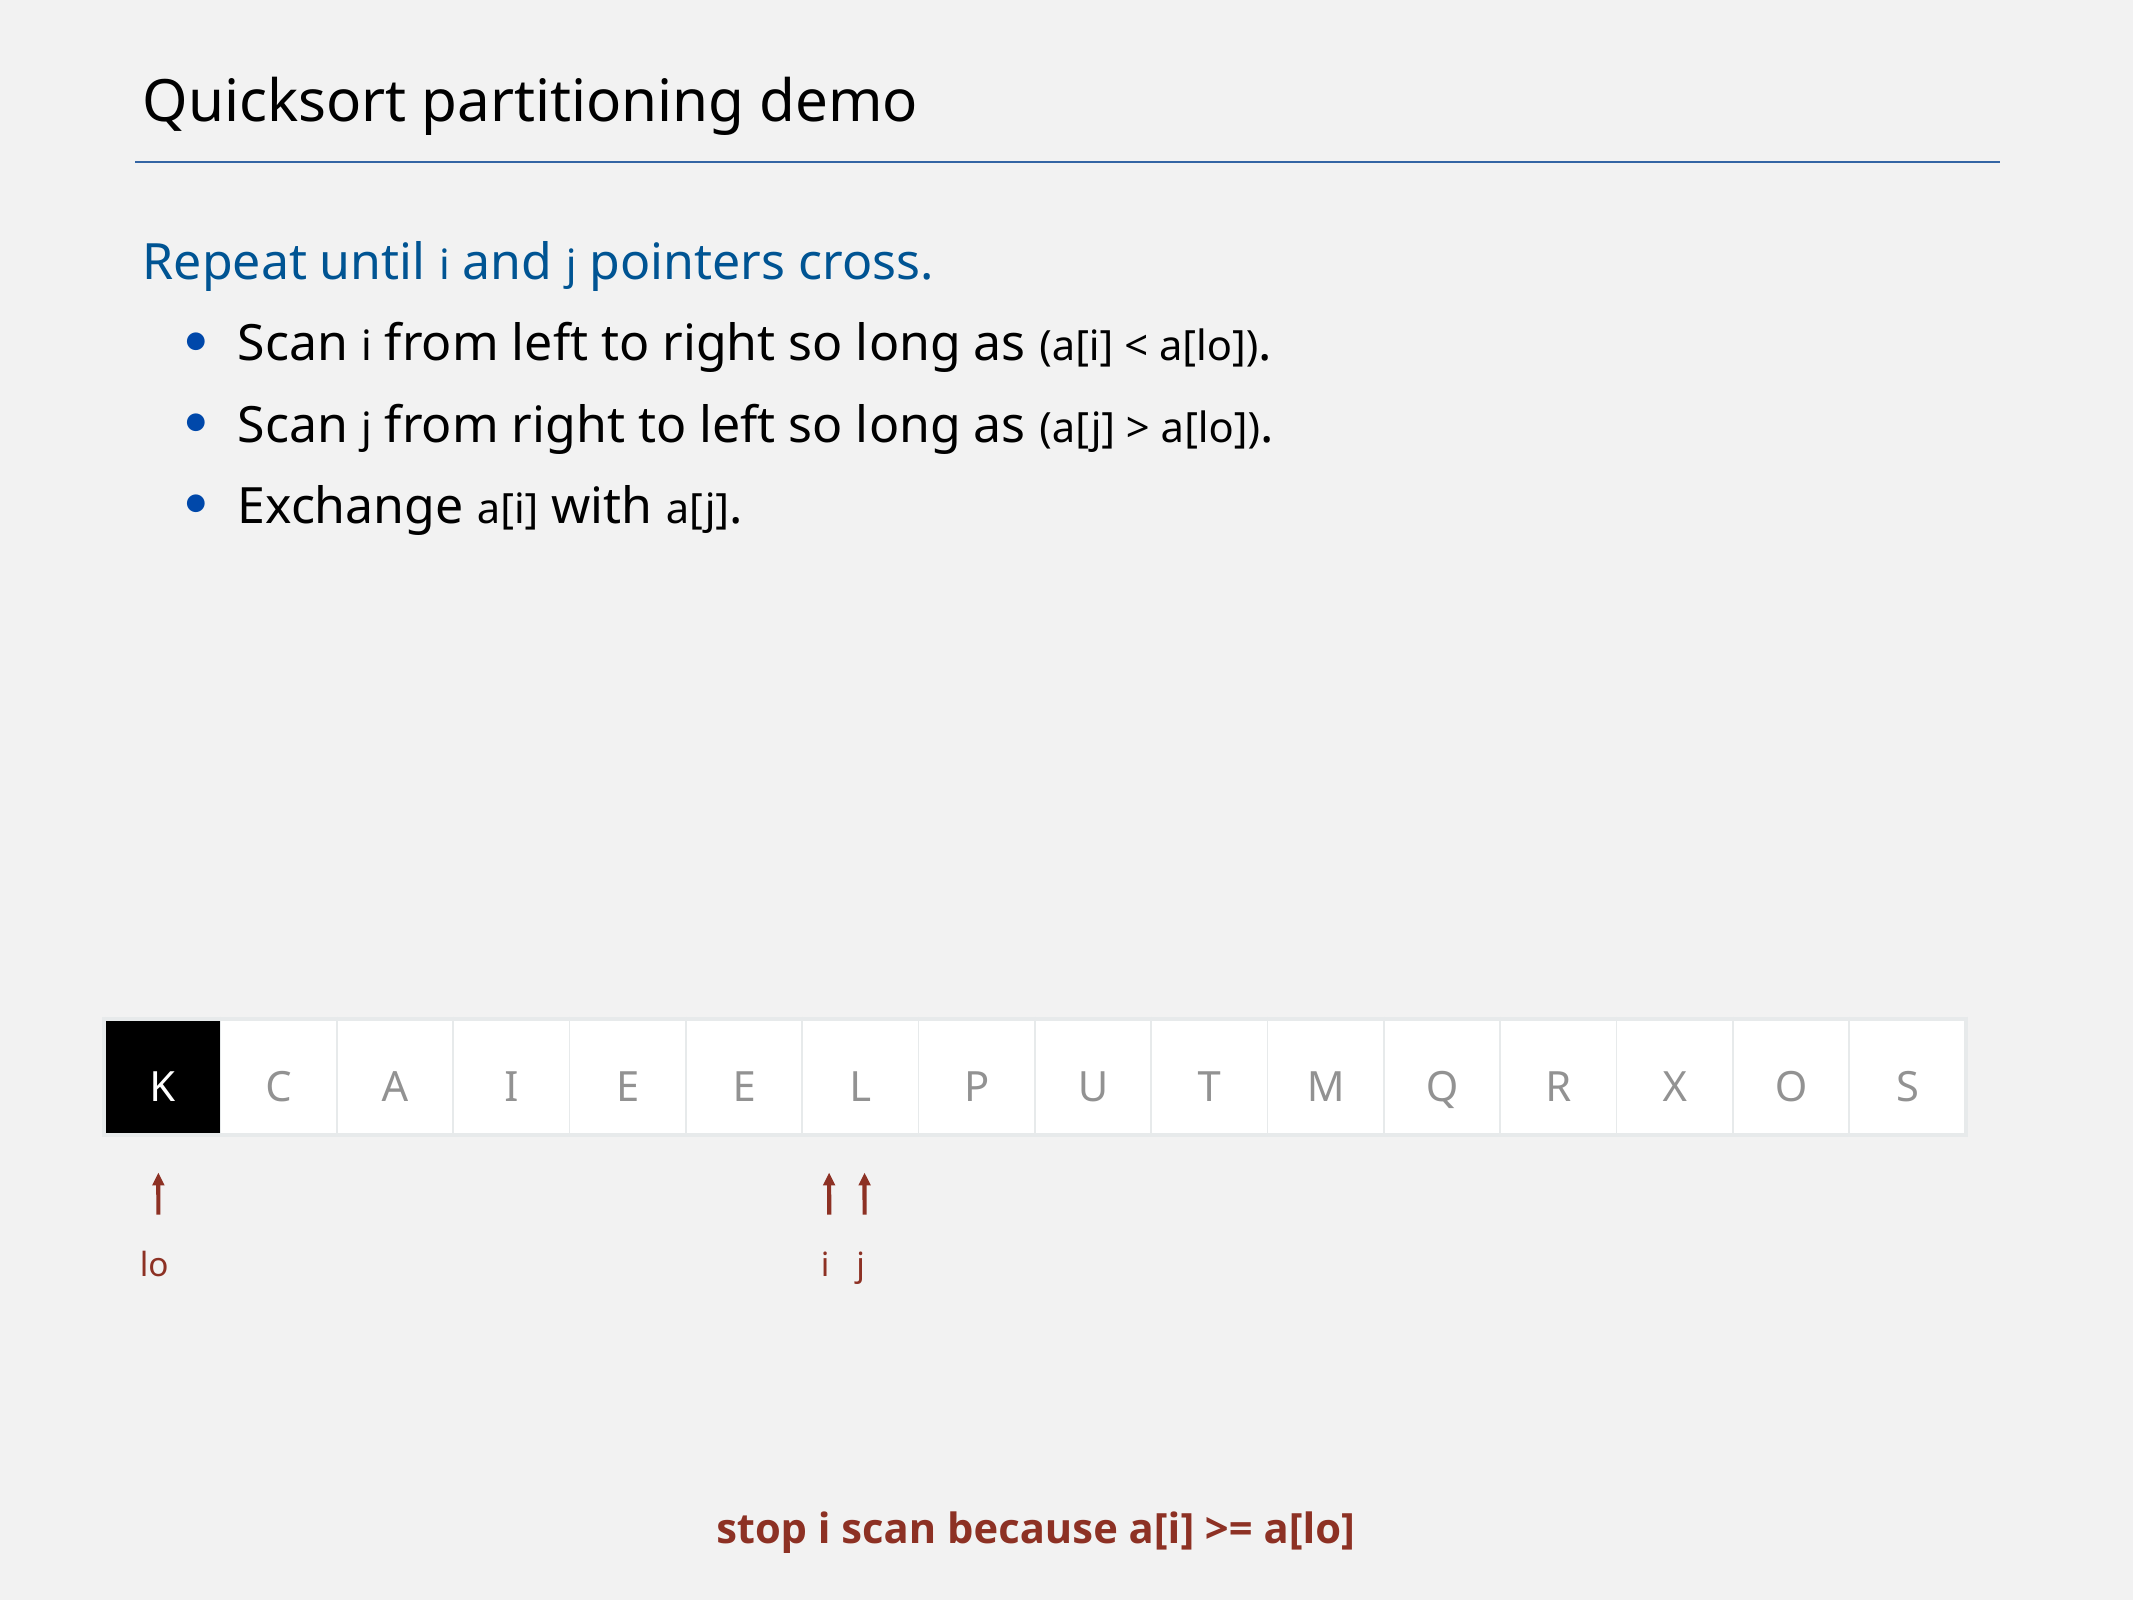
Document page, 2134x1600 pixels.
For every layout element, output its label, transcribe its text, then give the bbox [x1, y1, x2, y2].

table_header A [338, 1021, 452, 1133]
table_header U [1036, 1021, 1150, 1133]
table_header C [221, 1021, 336, 1133]
table_header E [570, 1021, 685, 1133]
table_header T [1152, 1021, 1267, 1133]
table_header Q [1385, 1021, 1499, 1133]
text_box stop i scan because a[i] >= a[lo] [104, 1477, 1967, 1552]
text_box i [811, 1222, 840, 1283]
text_box lo [130, 1222, 179, 1283]
table_header K [106, 1021, 220, 1133]
table_header O [1734, 1021, 1848, 1133]
table_header R [1501, 1021, 1616, 1133]
table_header M [1268, 1021, 1383, 1133]
table_header P [919, 1021, 1034, 1133]
table_header S [1850, 1021, 1964, 1133]
text_box j [846, 1222, 875, 1283]
text_box [822, 1172, 836, 1215]
text_box [152, 1172, 165, 1215]
text_box [858, 1172, 871, 1215]
title Quicksort partitioning demo [132, 0, 2001, 134]
list Repeat until i and j pointers cross. Scan i from left to right so long as (a[i] < a[lo]). Scan j from right to left so long as (a[j] > a[lo]). Exchange a[i] with a[j]. [132, 207, 2001, 1543]
table_header E [687, 1021, 801, 1133]
table_header I [454, 1021, 569, 1133]
table_header L [803, 1021, 918, 1133]
table_header X [1617, 1021, 1732, 1133]
